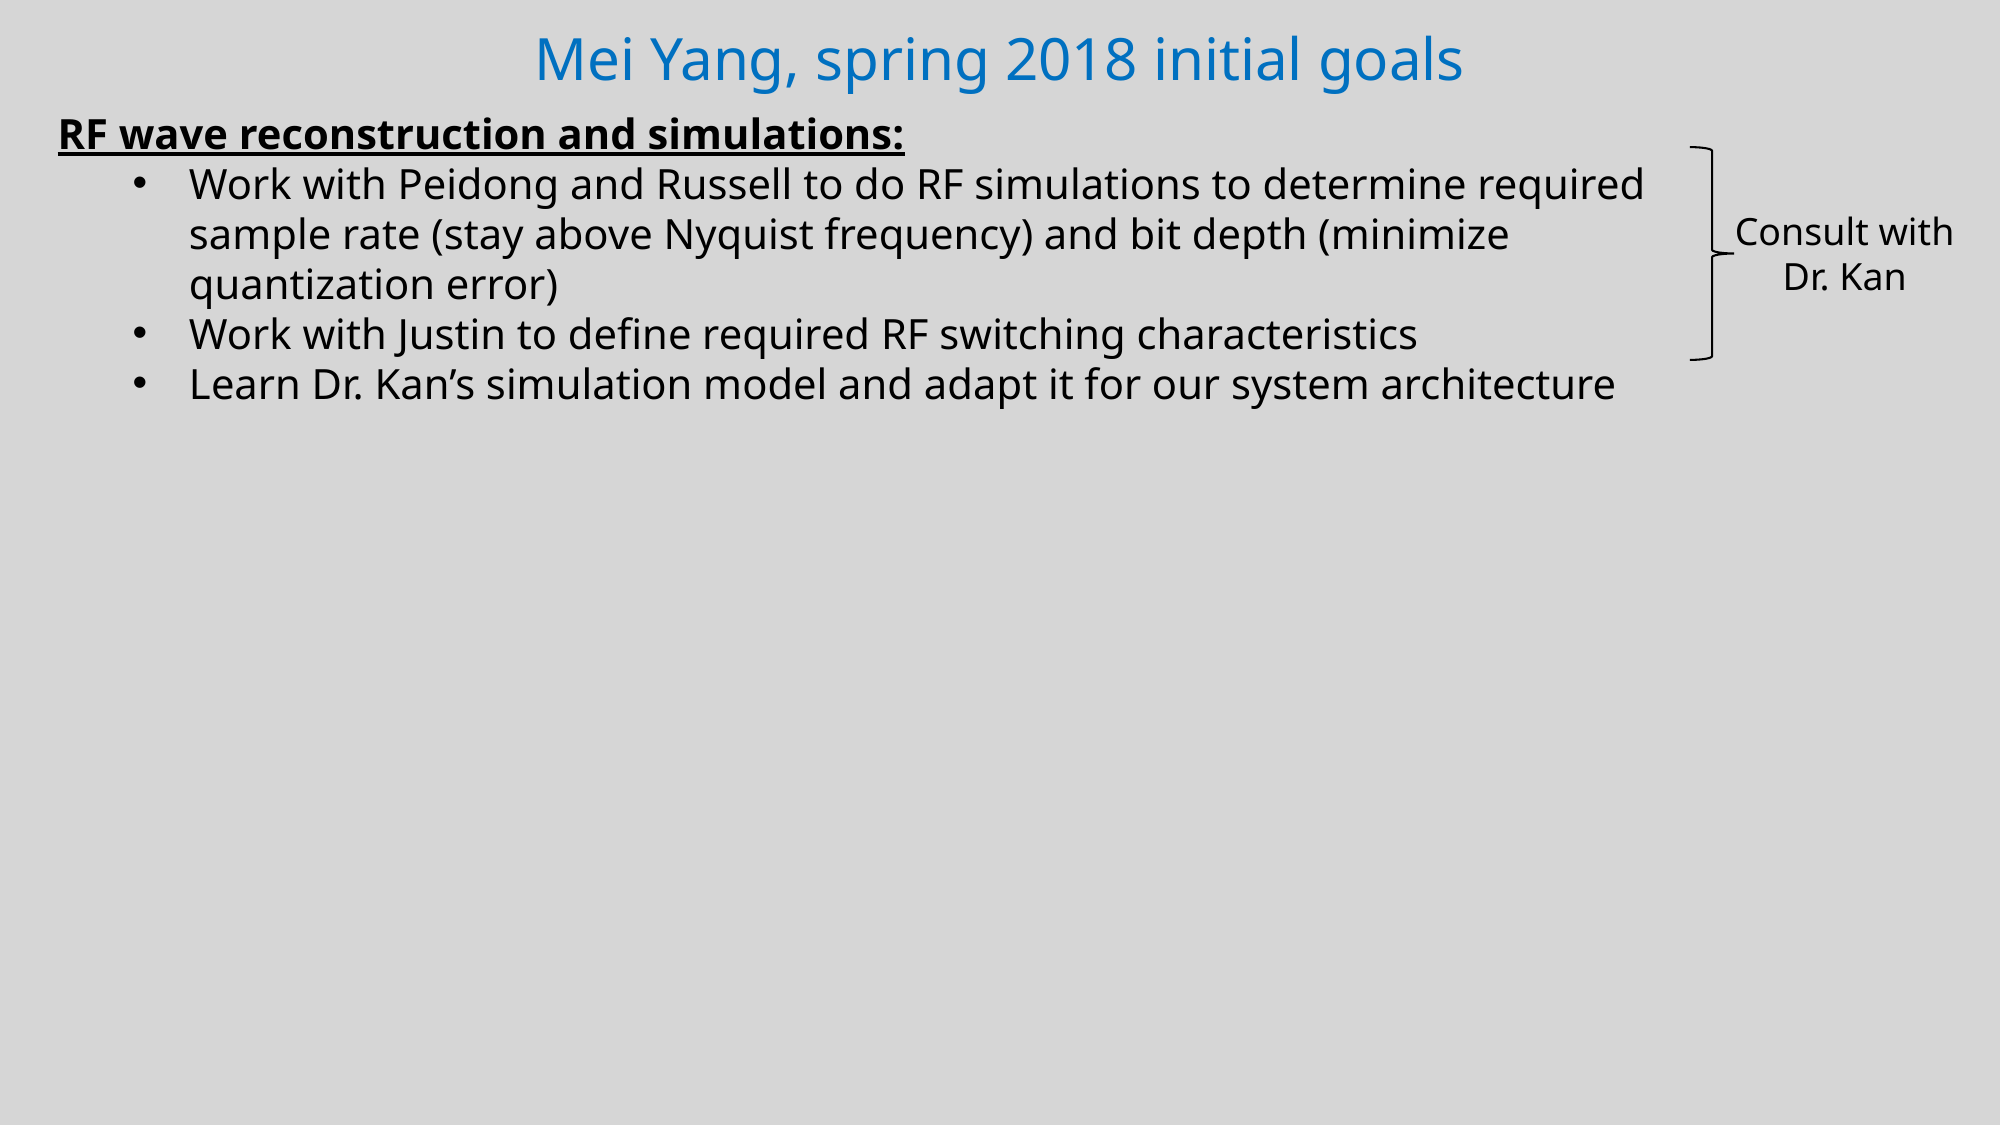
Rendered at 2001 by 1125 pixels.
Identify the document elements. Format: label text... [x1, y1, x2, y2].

text_box Mei Yang, spring 2018 initial goals [270, 14, 1730, 99]
text_box [1689, 146, 1719, 361]
text_box RF wave reconstruction and simulations: Work with Peidong and Russell to do RF simulations to determine required sample rate (stay above Nyquist frequency) and bit depth (minimize quantization error) Work with Justin to define required RF switching characteristics Learn Dr. Kan’s simulation model and adapt it for our system architecture [42, 100, 1735, 465]
text_box Consult with Dr. Kan [1719, 200, 1970, 306]
